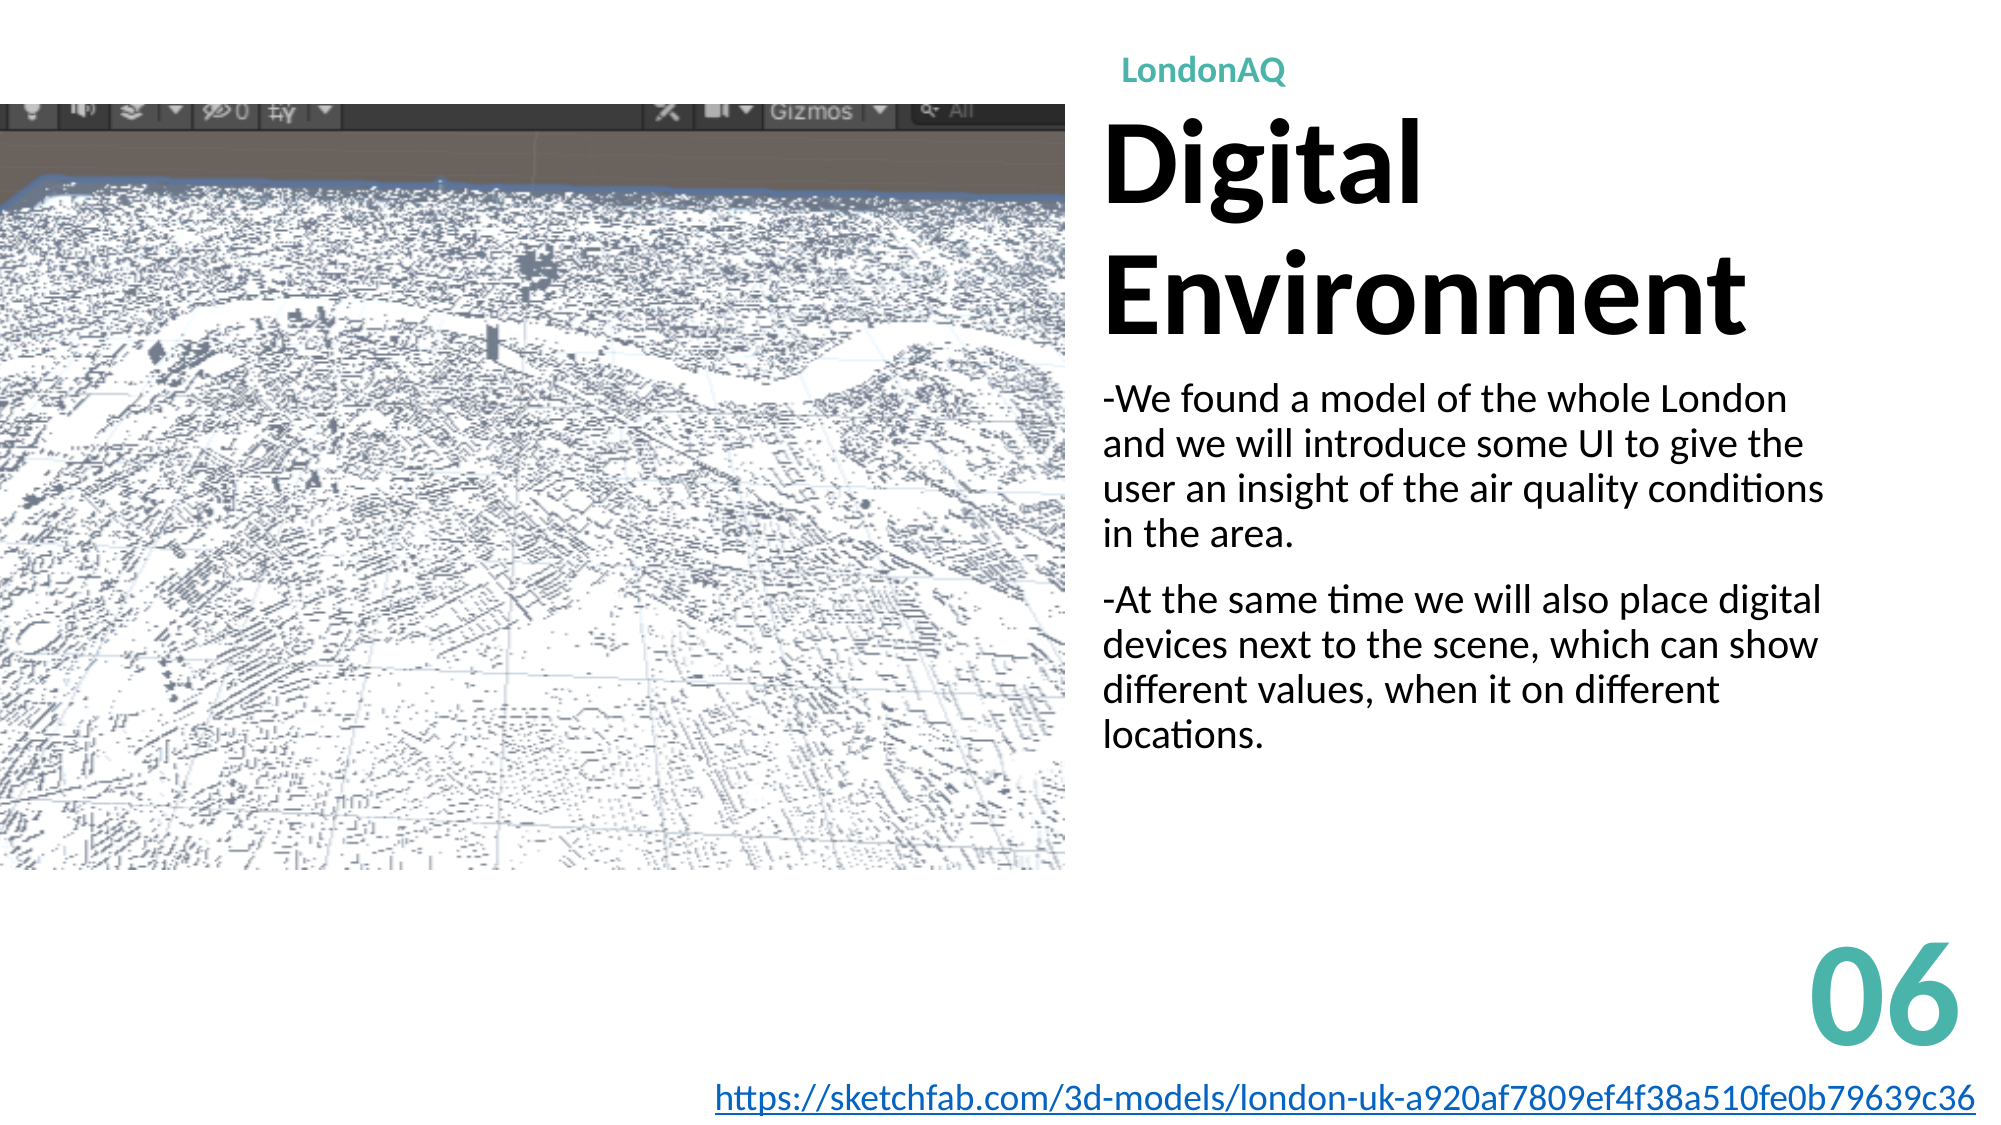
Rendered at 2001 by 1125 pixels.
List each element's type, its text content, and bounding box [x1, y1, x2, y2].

text_box -We found a model of the whole London and we will introduce some UI to give the user an insight of the air quality conditions in the area. -At the same time we will also place digital devices next to the scene, which can show different values, when it on different locations. [1087, 369, 1877, 885]
text_box https://sketchfab.com/3d-models/london-uk-a920af7809ef4f38a510fe0b79639c36 [699, 1065, 2000, 1125]
list LondonAQ [1106, 42, 1959, 125]
text_box 06 [1794, 908, 1987, 1065]
title Digital Environment [1087, 90, 2000, 370]
picture [0, 104, 1065, 870]
